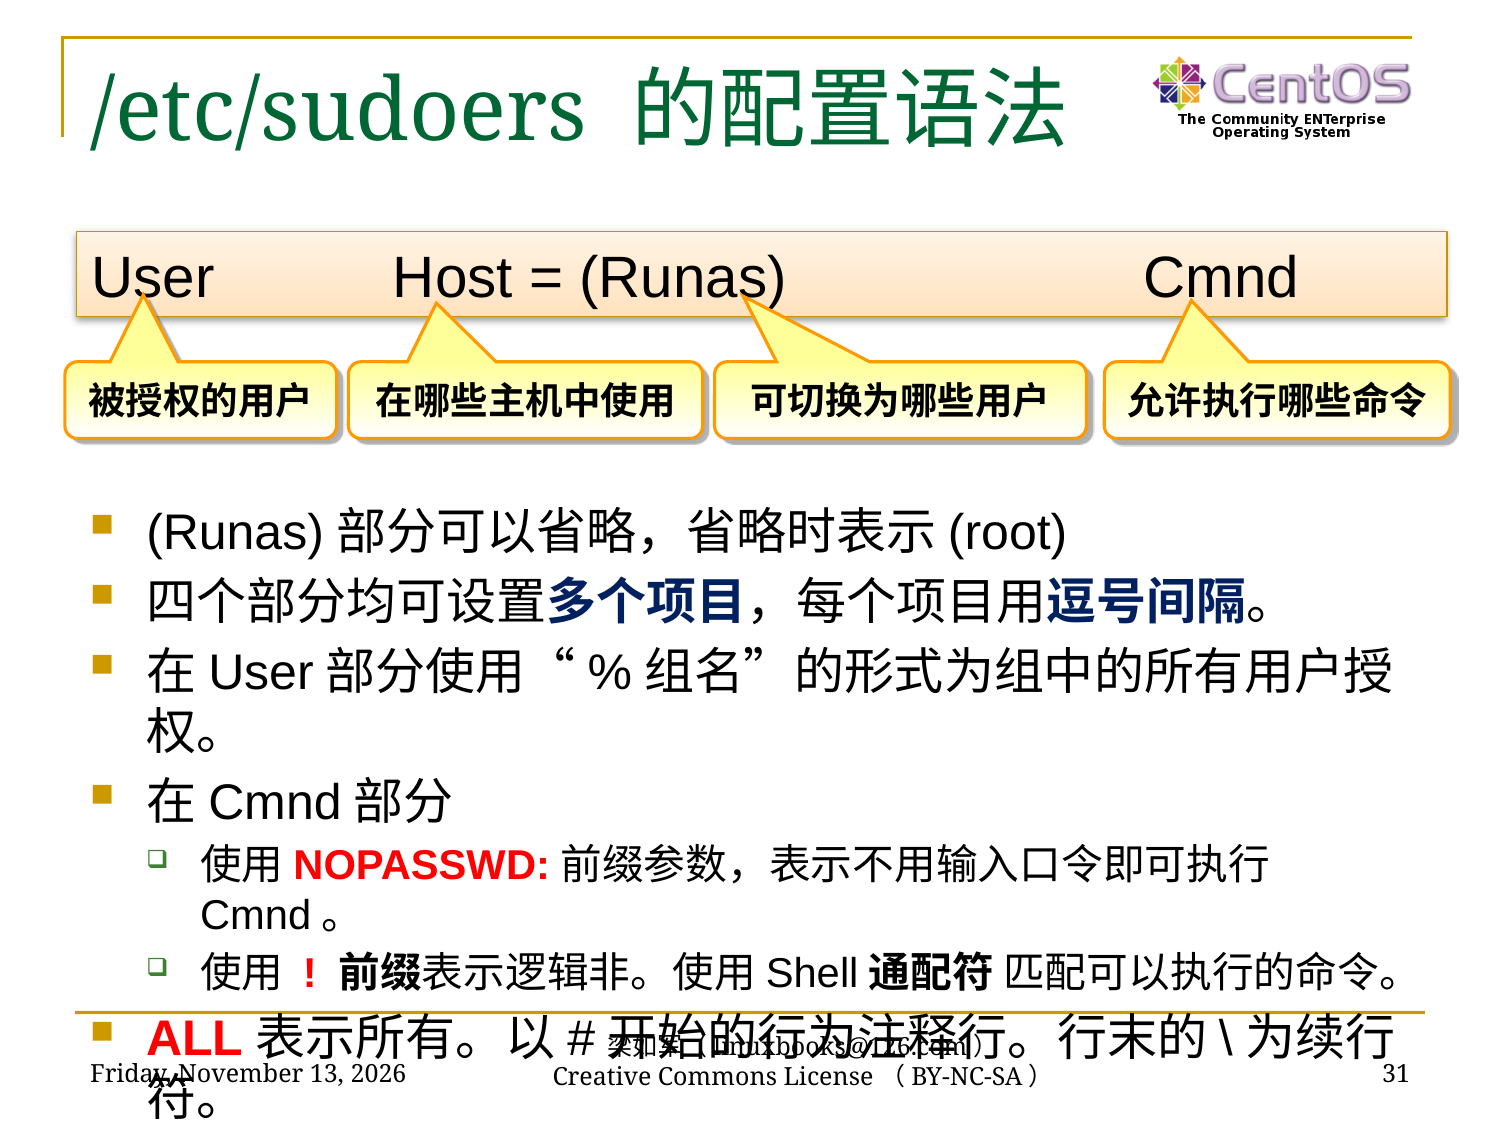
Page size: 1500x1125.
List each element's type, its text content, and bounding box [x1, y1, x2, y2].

slide_number 31 [1074, 1023, 1426, 1100]
title /etc/sudoers 的配置语法 [74, 45, 1426, 231]
text_box User Host = (Runas) Cmnd [76, 231, 1448, 317]
text_box 可切换为哪些用户 [714, 296, 1087, 439]
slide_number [74, 1023, 426, 1100]
list (Runas)部分可以省略，省略时表示(root) 四个部分均可设置多个项目，每个项目用逗号间隔。 在User部分使用“%组名”的形式为组中的所有用户授权。 在Cmnd部分 使用NOPASSWD:前缀参数，表示不用输入口令即可执行Cmnd。 使用 ! 前缀表示逻辑非。使用Shell通配符 匹配可以执行的命令。 ALL表示所有。以#开始的行为注释行。行末的\为续行符。 [74, 491, 1426, 1006]
footer 梁如军（linuxbooks@126.com） Creative Commons License（BY-NC-SA） [359, 1022, 1247, 1099]
text_box 被授权的用户 [64, 294, 337, 439]
text_box 允许执行哪些命令 [1104, 300, 1451, 439]
text_box 在哪些主机中使用 [348, 303, 703, 439]
